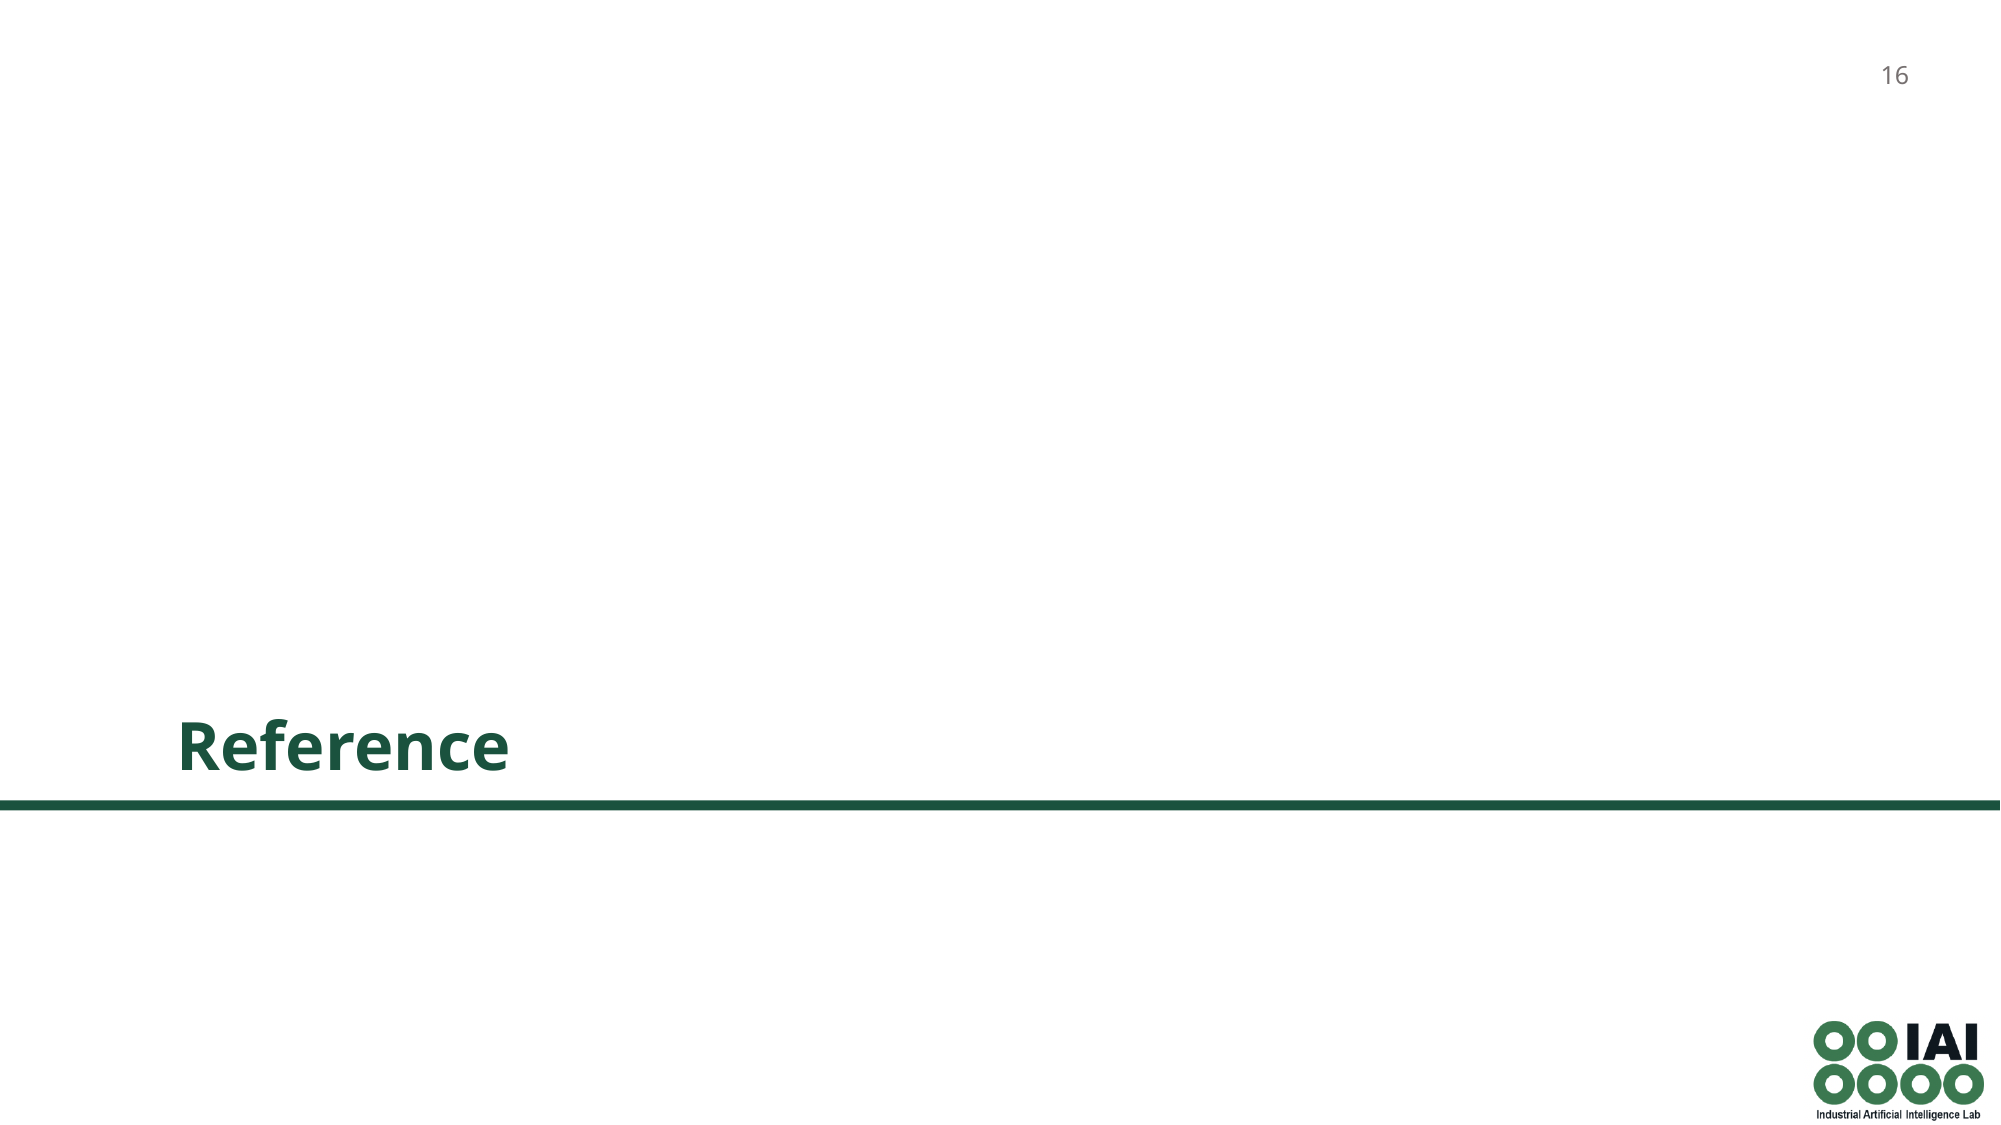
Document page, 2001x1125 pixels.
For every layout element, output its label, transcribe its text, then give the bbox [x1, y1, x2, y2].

picture [1803, 1015, 1992, 1125]
text_box Reference [174, 702, 1686, 785]
